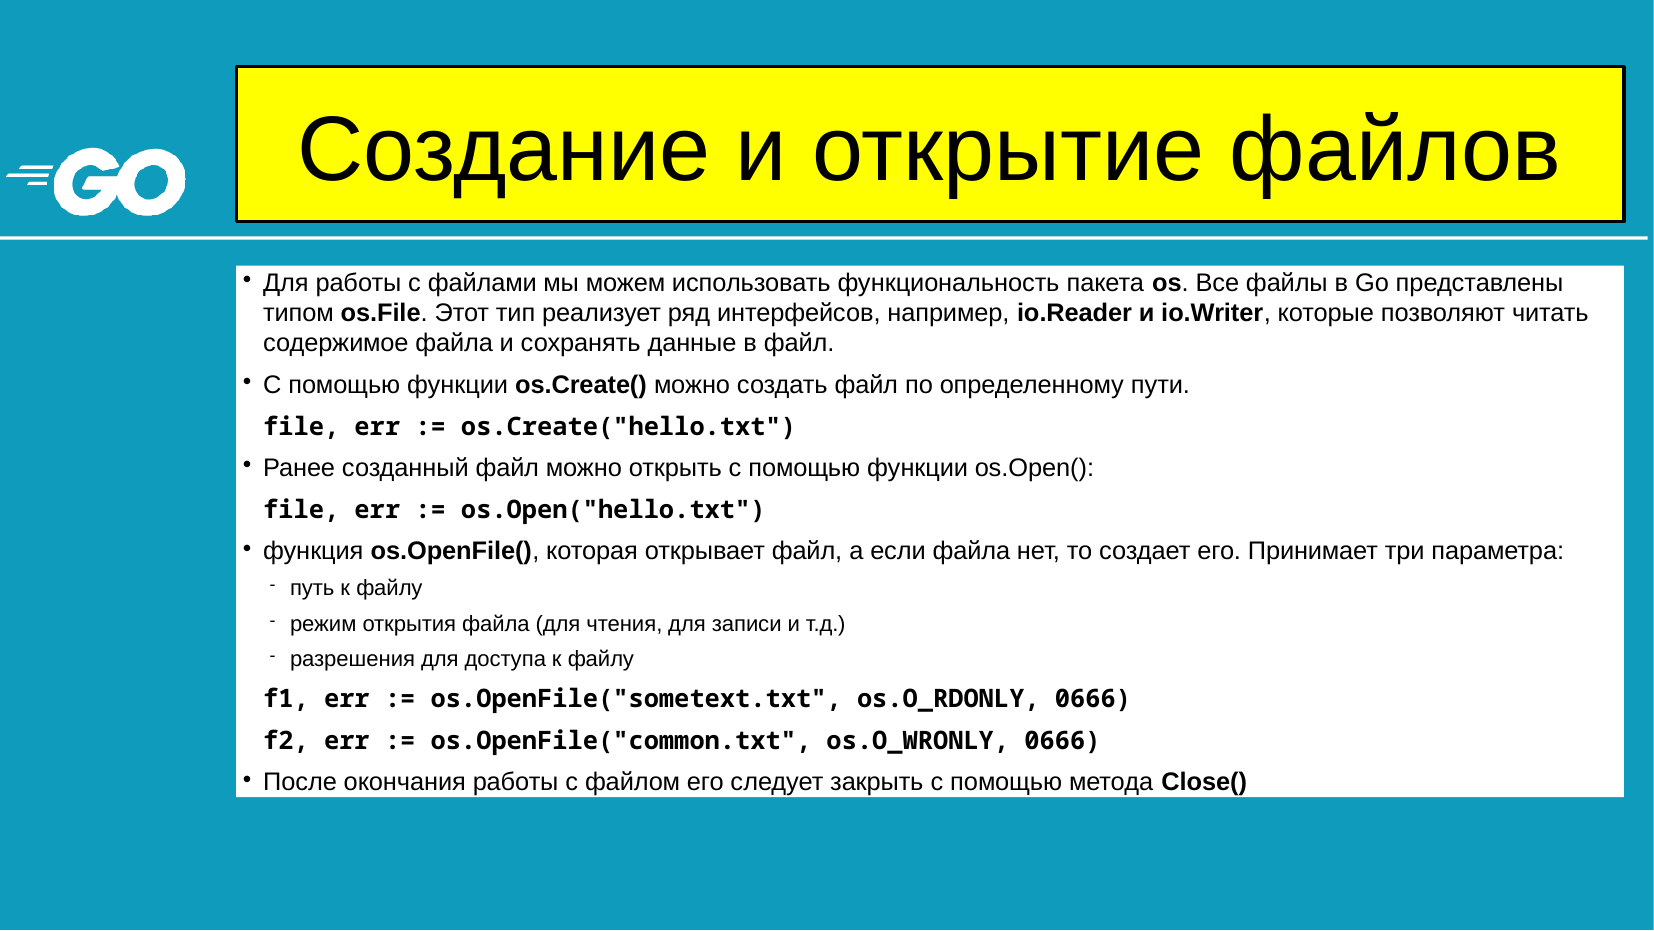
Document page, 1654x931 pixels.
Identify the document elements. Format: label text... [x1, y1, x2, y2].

list Для работы с файлами мы можем использовать функциональность пакета os. Все файлы в Go представлены типом os.File. Этот тип реализует ряд интерфейсов, например, io.Reader и io.Writer, которые позволяют читать содержимое файла и сохранять данные в файл. С помощью функции os.Create() можно создать файл по определенному пути. file, err := os.Create("hello.txt") Ранее созданный файл можно открыть с помощью функции os.Open(): file, err := os.Open("hello.txt") функция os.OpenFile(), которая открывает файл, а если файла нет, то создает его. Принимает три параметра: путь к файлу режим открытия файла (для чтения, для записи и т.д.) разрешения для доступа к файлу f1, err := os.OpenFile("sometext.txt", os.O_RDONLY, 0666) f2, err := os.OpenFile("common.txt", os.O_WRONLY, 0666) После окончания работы с файлом его следует закрыть с помощью метода Close() [236, 265, 1624, 798]
picture [54, 148, 185, 215]
title Создание и открытие файлов [235, 65, 1626, 223]
